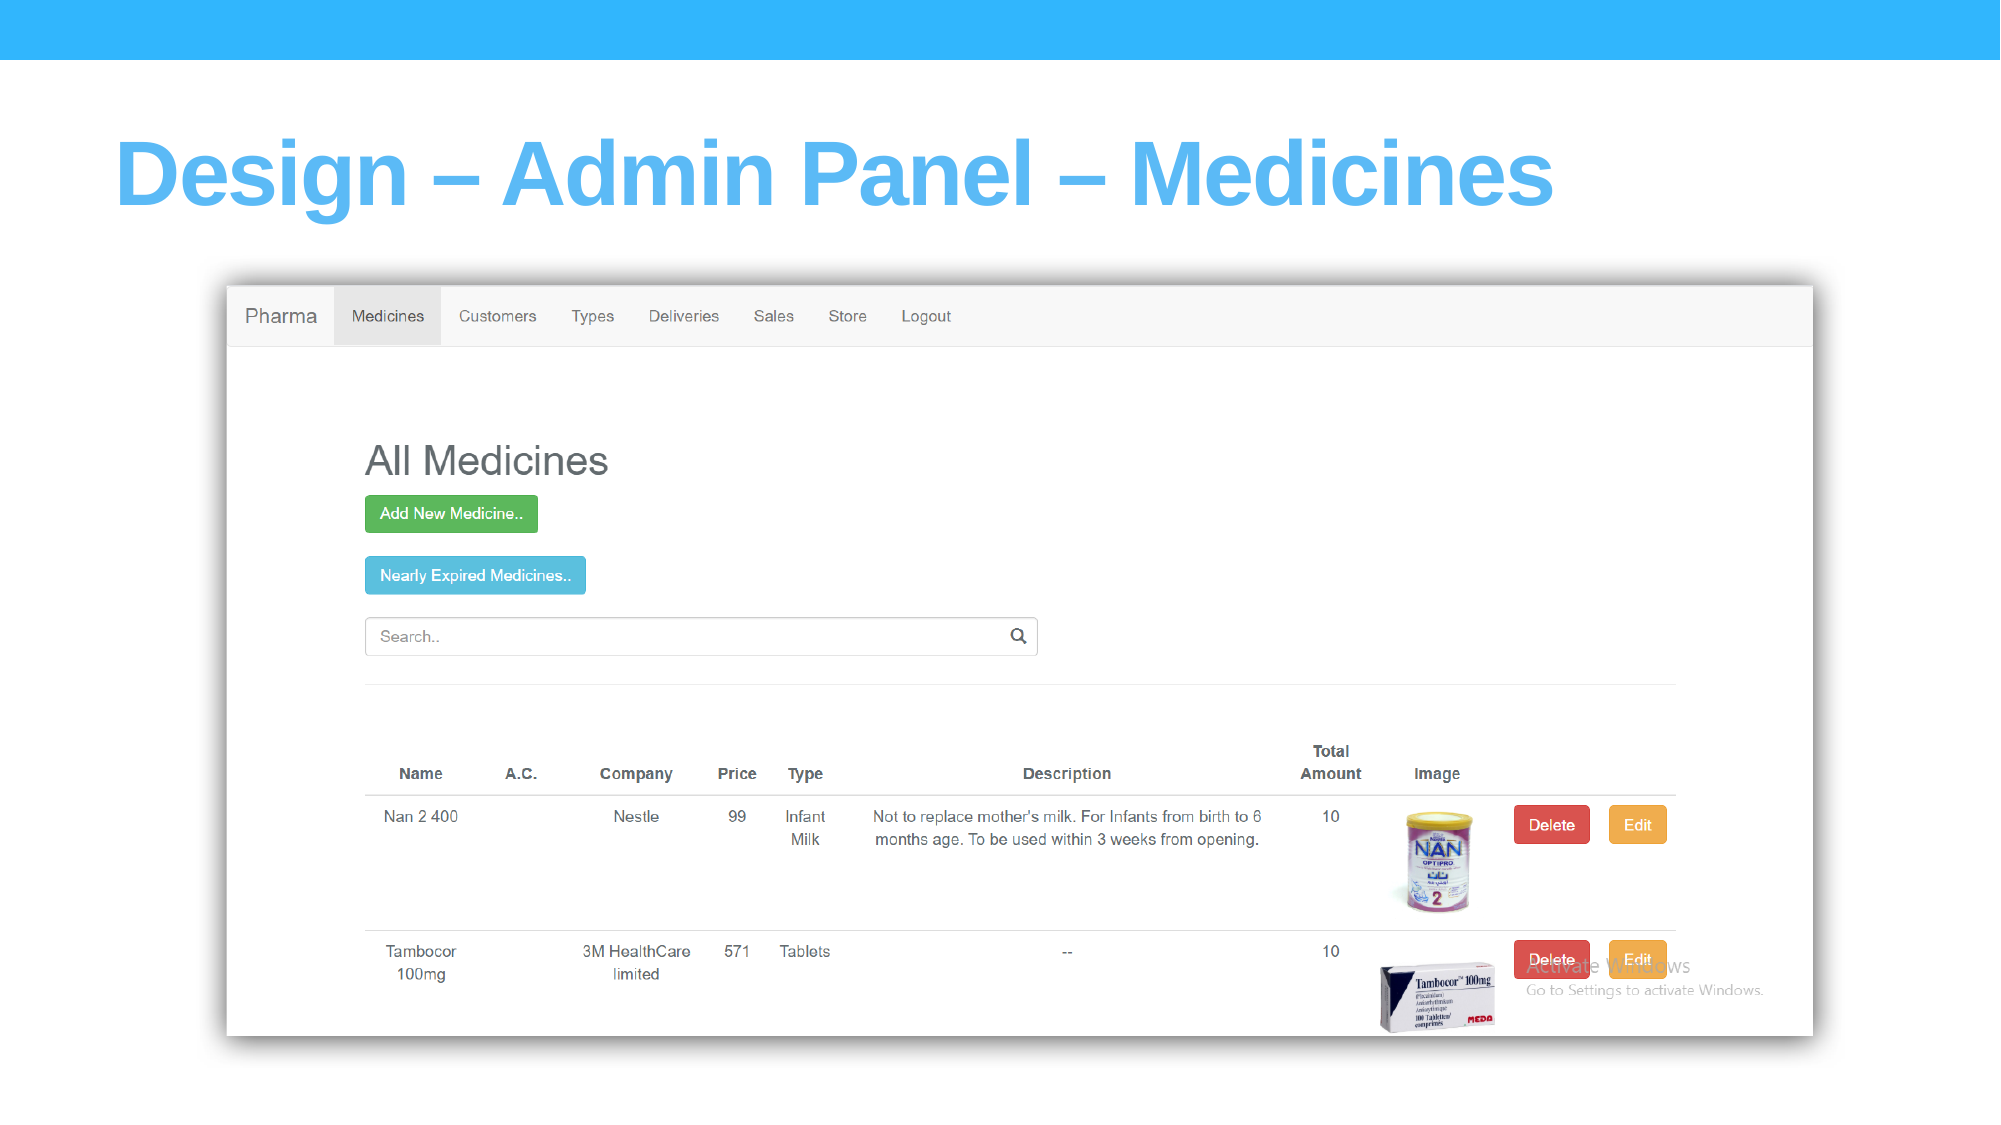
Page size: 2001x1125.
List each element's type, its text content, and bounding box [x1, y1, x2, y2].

title Design – Admin Panel – Medicines [99, 87, 1900, 250]
picture [226, 285, 1814, 1037]
